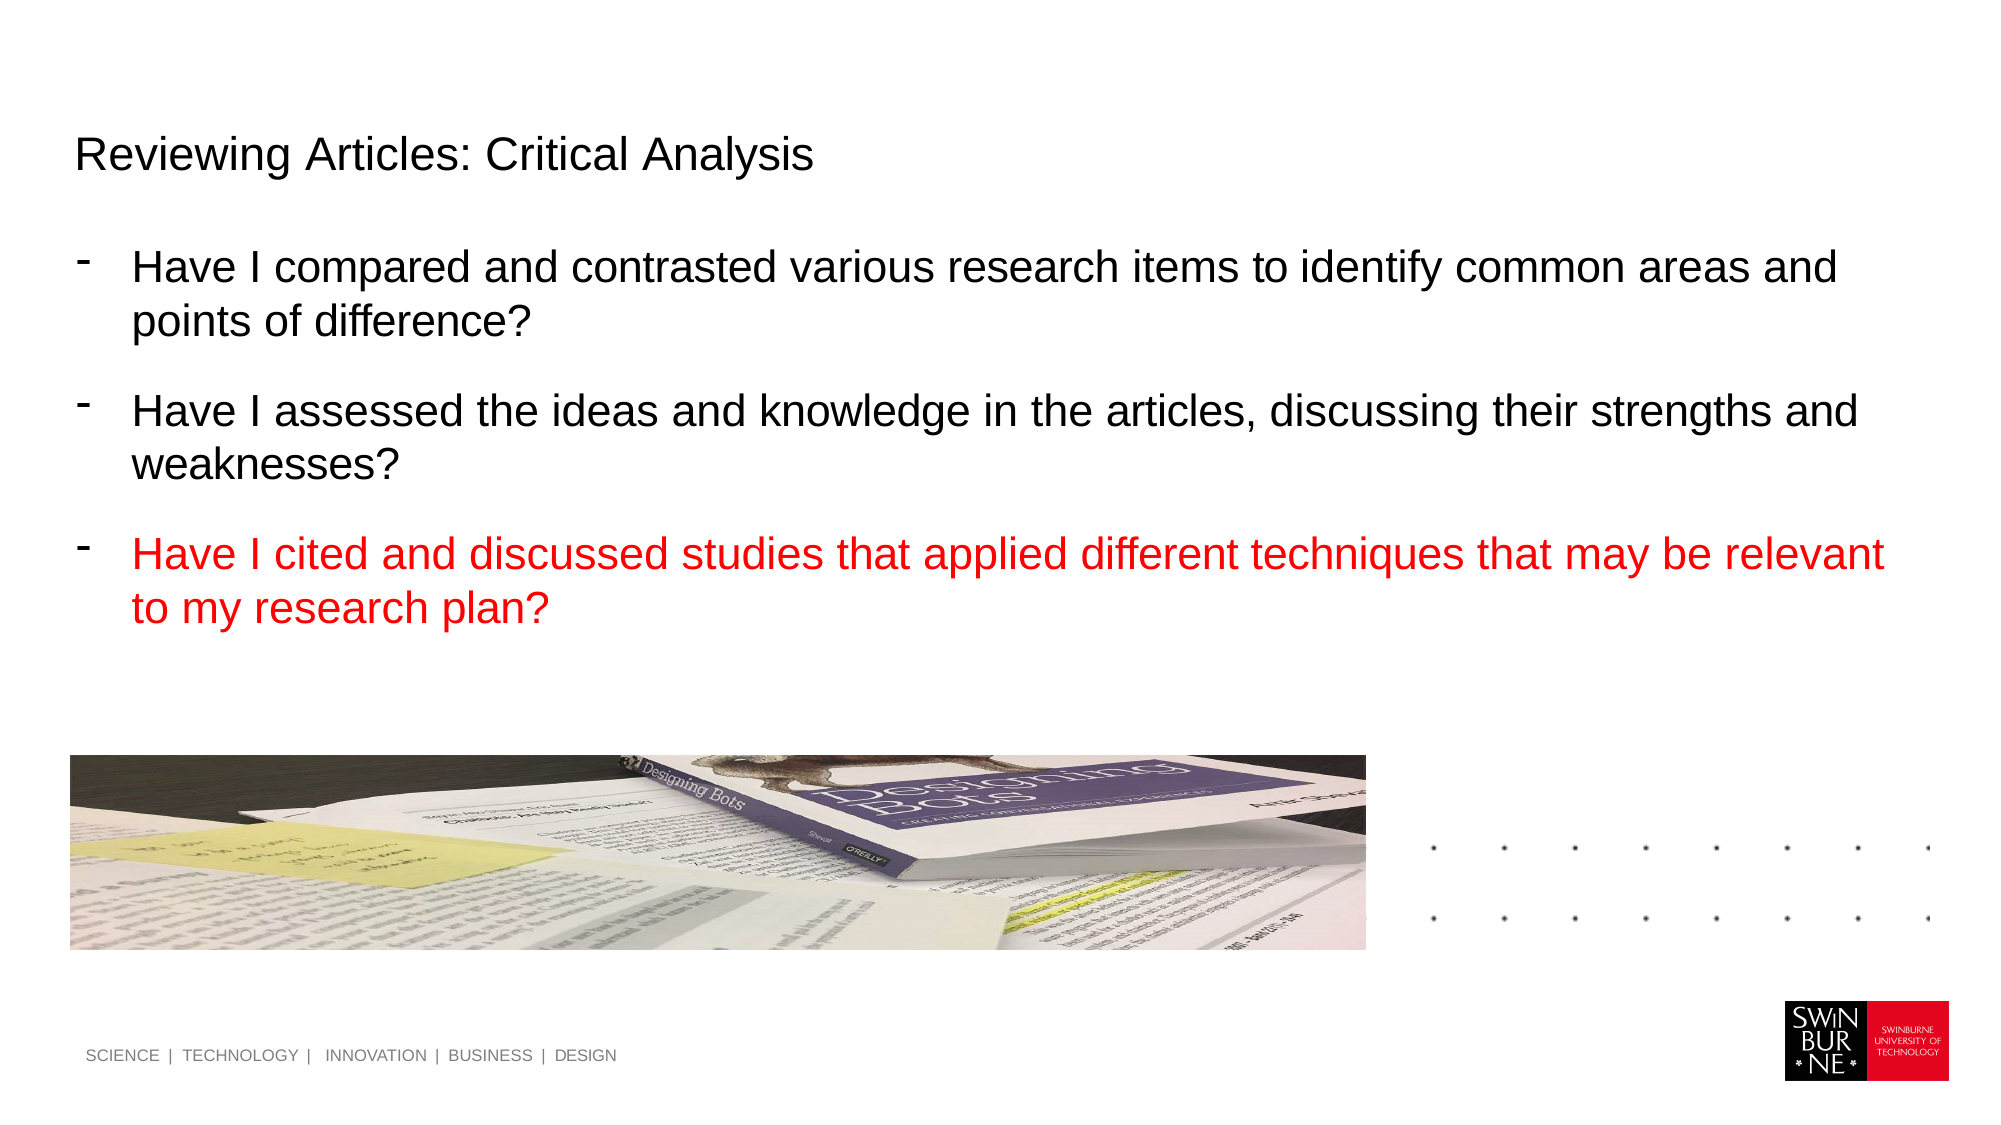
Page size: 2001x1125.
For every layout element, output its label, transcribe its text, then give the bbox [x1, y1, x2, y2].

picture [70, 755, 1366, 950]
picture [1785, 1001, 1949, 1081]
list SCIENCE | TECHNOLOGY | INNOVATION | BUSINESS | DESIGN [70, 1039, 899, 1081]
text_box Reviewing Articles: Critical Analysis Have I compared and contrasted various research items to identify common areas and points of difference? Have I assessed the ideas and knowledge in the articles, discussing their strengths and weaknesses? Have I cited and discussed studies that applied different techniques that may be relevant to my research plan? [70, 119, 1960, 633]
